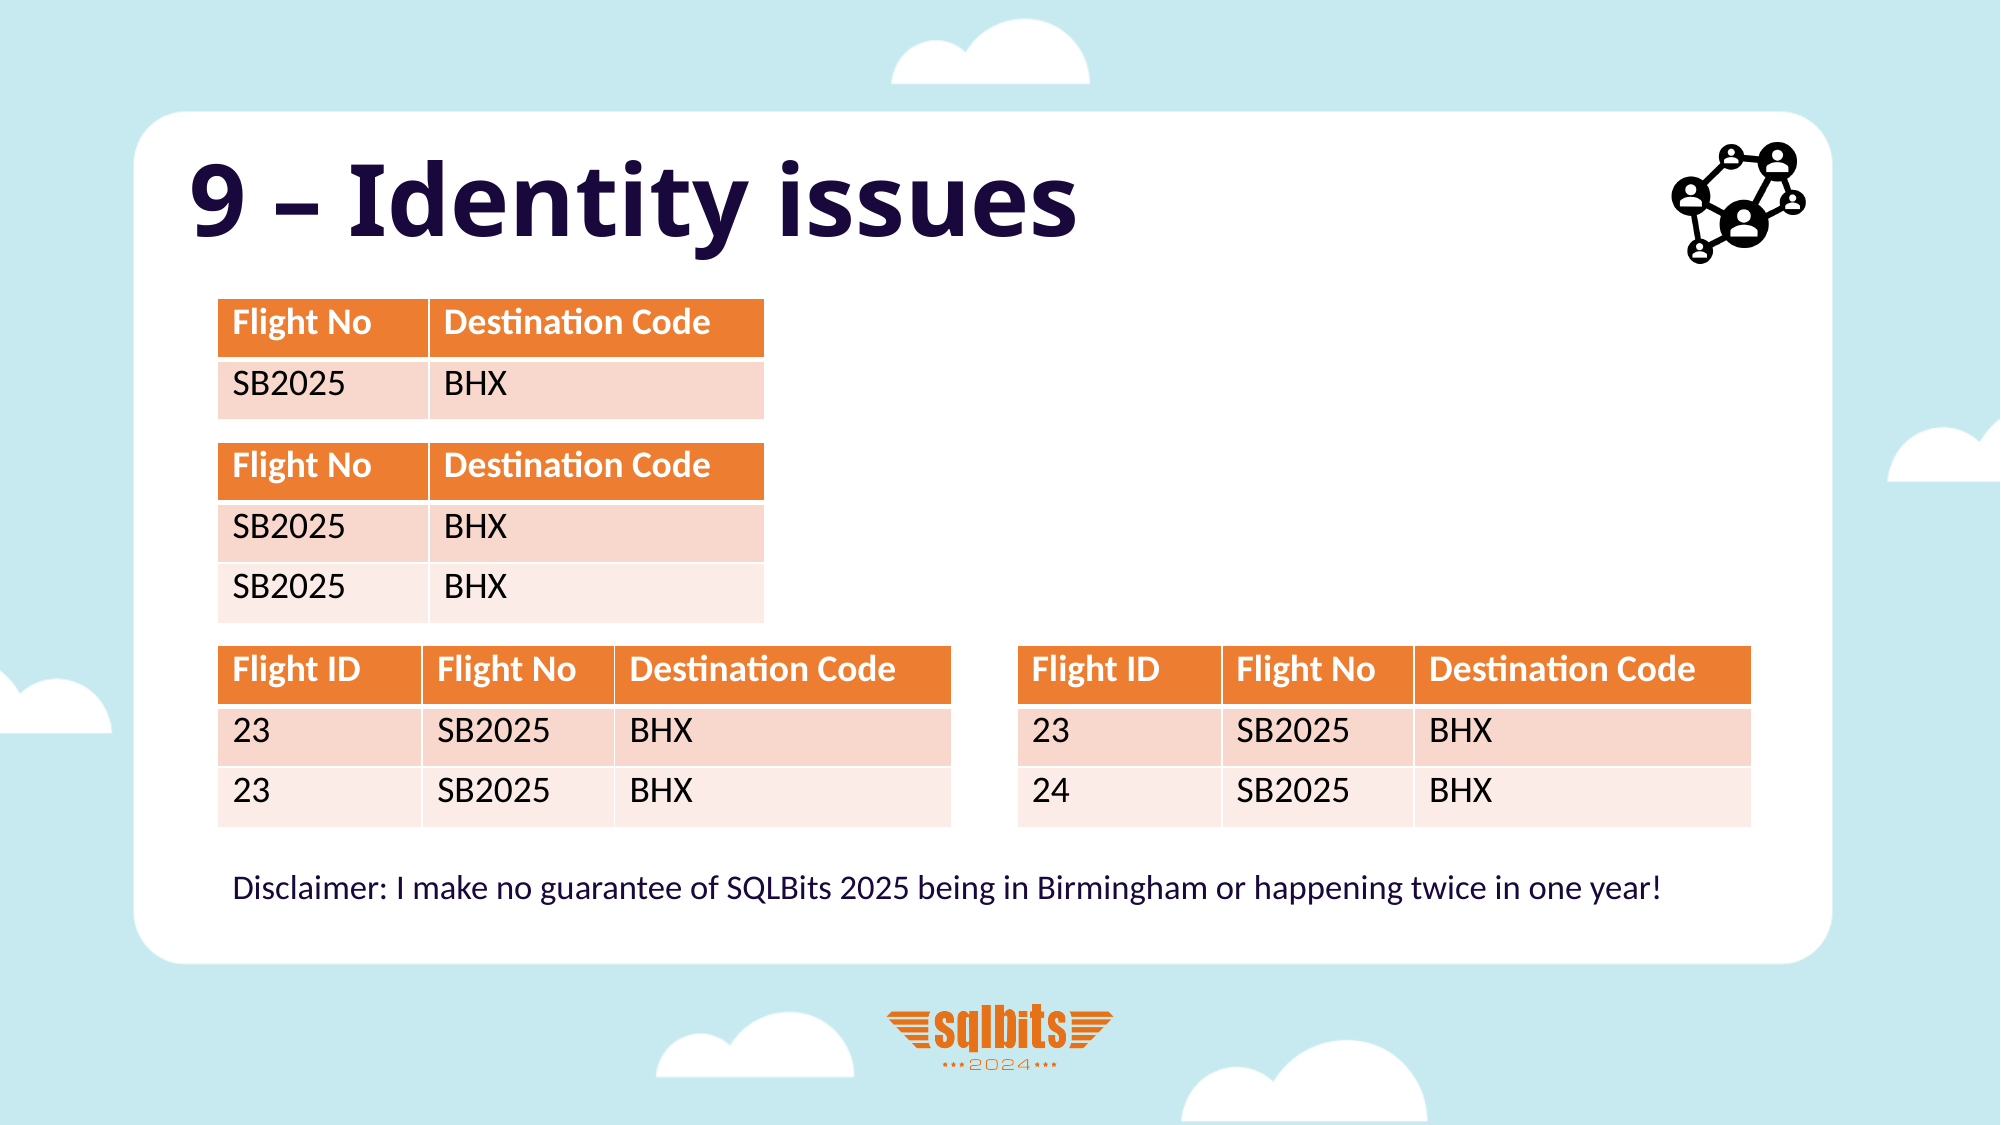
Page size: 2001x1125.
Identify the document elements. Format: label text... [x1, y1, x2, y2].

table_cell BHX [1415, 709, 1751, 766]
table_cell SB2025 [423, 768, 614, 827]
table_cell 23 [218, 709, 421, 766]
table_cell BHX [430, 362, 764, 419]
table_cell SB2025 [218, 362, 428, 419]
table_cell 23 [218, 768, 421, 827]
table_cell SB2025 [218, 505, 428, 562]
table_cell BHX [430, 505, 764, 562]
table_cell BHX [430, 564, 764, 623]
title 9 – Identity issues [174, 148, 1662, 259]
table_header Destination Code [615, 646, 951, 704]
table_cell SB2025 [1223, 768, 1413, 827]
table_cell 23 [1018, 709, 1221, 766]
table_cell BHX [615, 709, 951, 766]
table_header Flight ID [218, 646, 421, 704]
table_cell BHX [1415, 768, 1751, 827]
table_header Flight ID [1018, 646, 1221, 704]
table_cell SB2025 [423, 709, 614, 766]
table_header Destination Code [430, 443, 764, 500]
list Disclaimer: I make no guarantee of SQLBits 2025 being in Birmingham or happening twice in one year! [217, 867, 1781, 926]
table_header Flight No [423, 646, 614, 704]
table_cell SB2025 [218, 564, 428, 623]
picture [0, 0, 2000, 1125]
table_cell SB2025 [1223, 709, 1413, 766]
table_header Destination Code [1415, 646, 1751, 704]
table_cell 24 [1018, 768, 1221, 827]
table_header Flight No [218, 299, 428, 357]
table_header Flight No [218, 443, 428, 500]
table_header Destination Code [430, 299, 764, 357]
table_header Flight No [1223, 646, 1413, 704]
table_cell BHX [615, 768, 951, 827]
